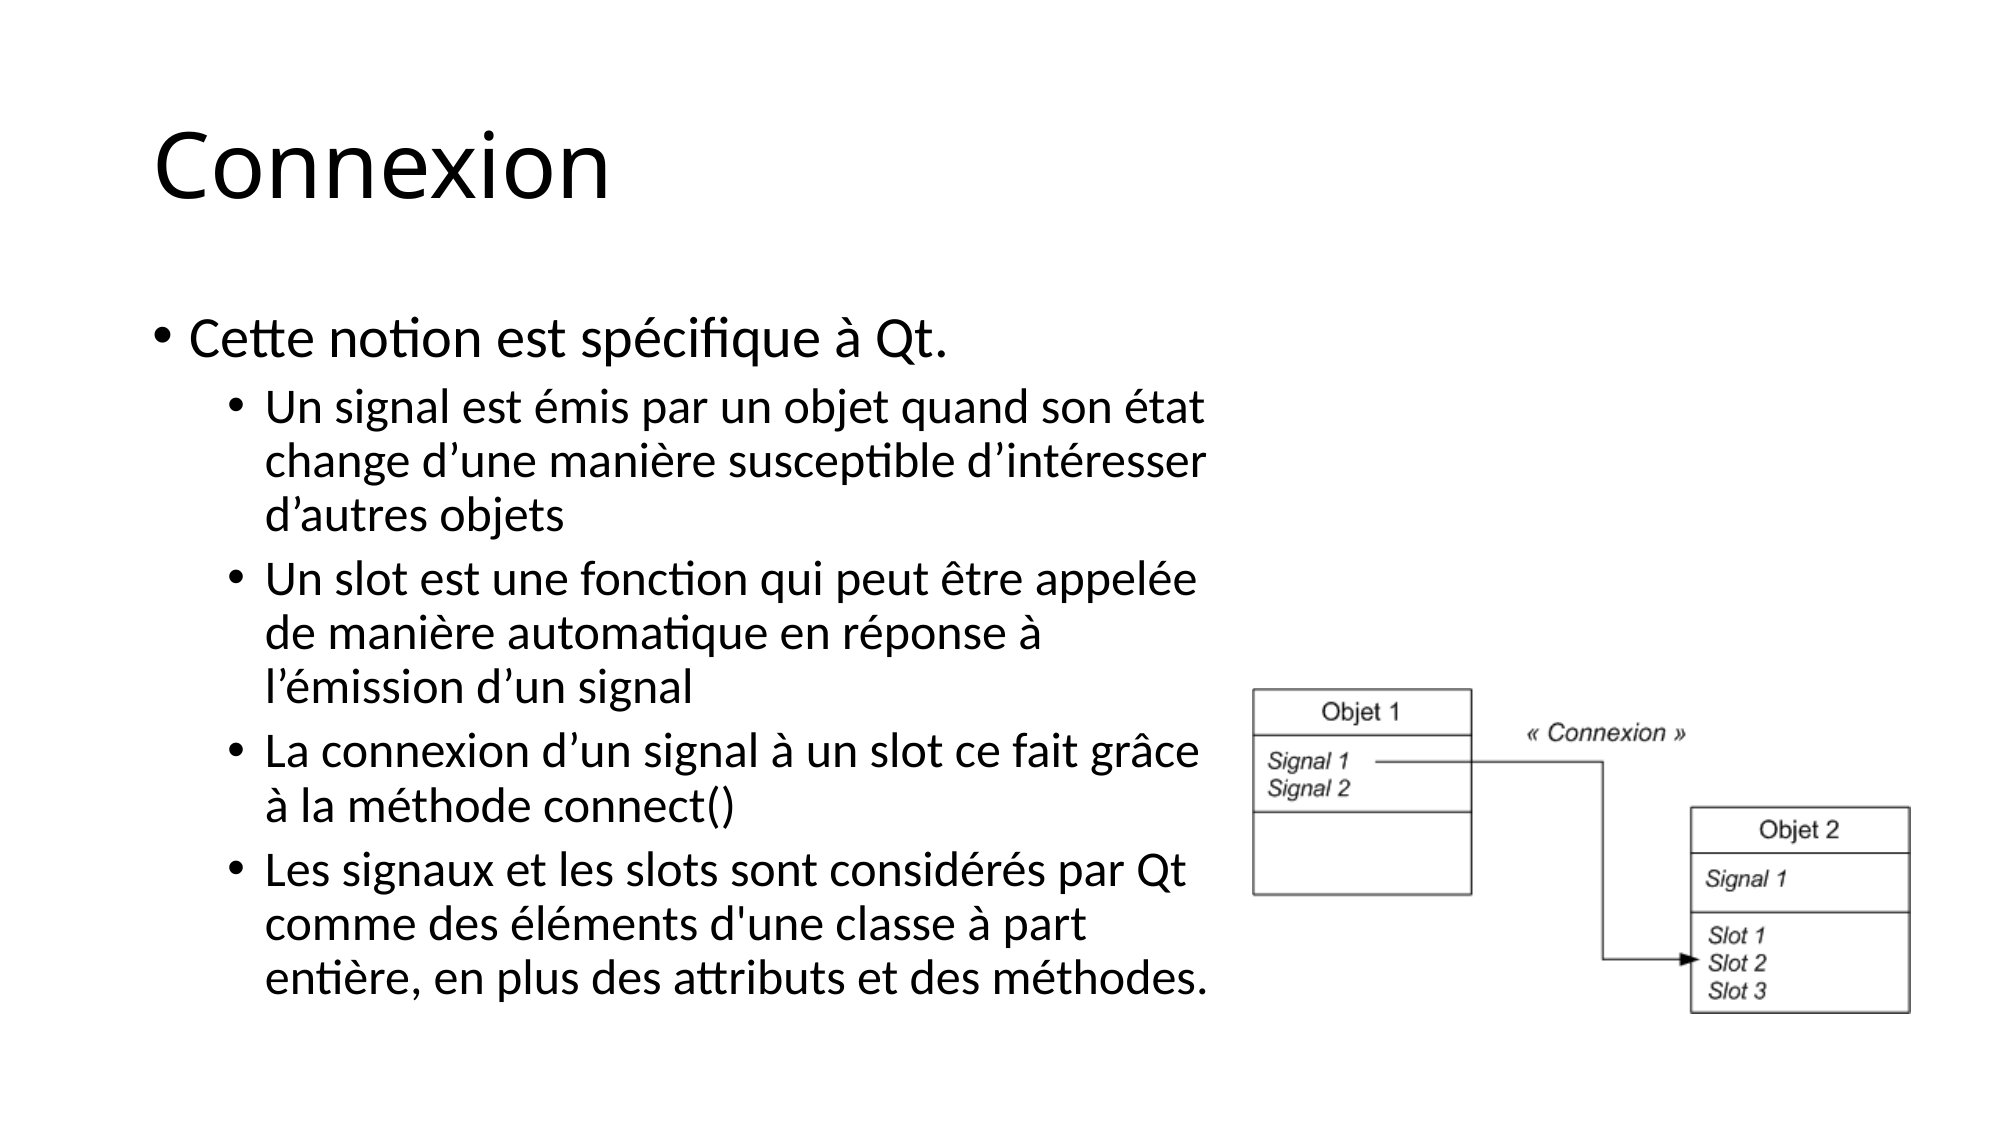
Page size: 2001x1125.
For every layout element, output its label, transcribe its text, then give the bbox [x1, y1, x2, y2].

list Cette notion est spécifique à Qt. Un signal est émis par un objet quand son état change d’une manière susceptible d’intéresser d’autres objets Un slot est une fonction qui peut être appelée de manière automatique en réponse à l’émission d’un signal La connexion d’un signal à un slot ce fait grâce à la méthode connect() Les signaux et les slots sont considérés par Qt comme des éléments d'une classe à part entière, en plus des attributs et des méthodes. [137, 299, 1233, 1014]
title Connexion [137, 59, 1863, 278]
picture [1252, 688, 1911, 1014]
